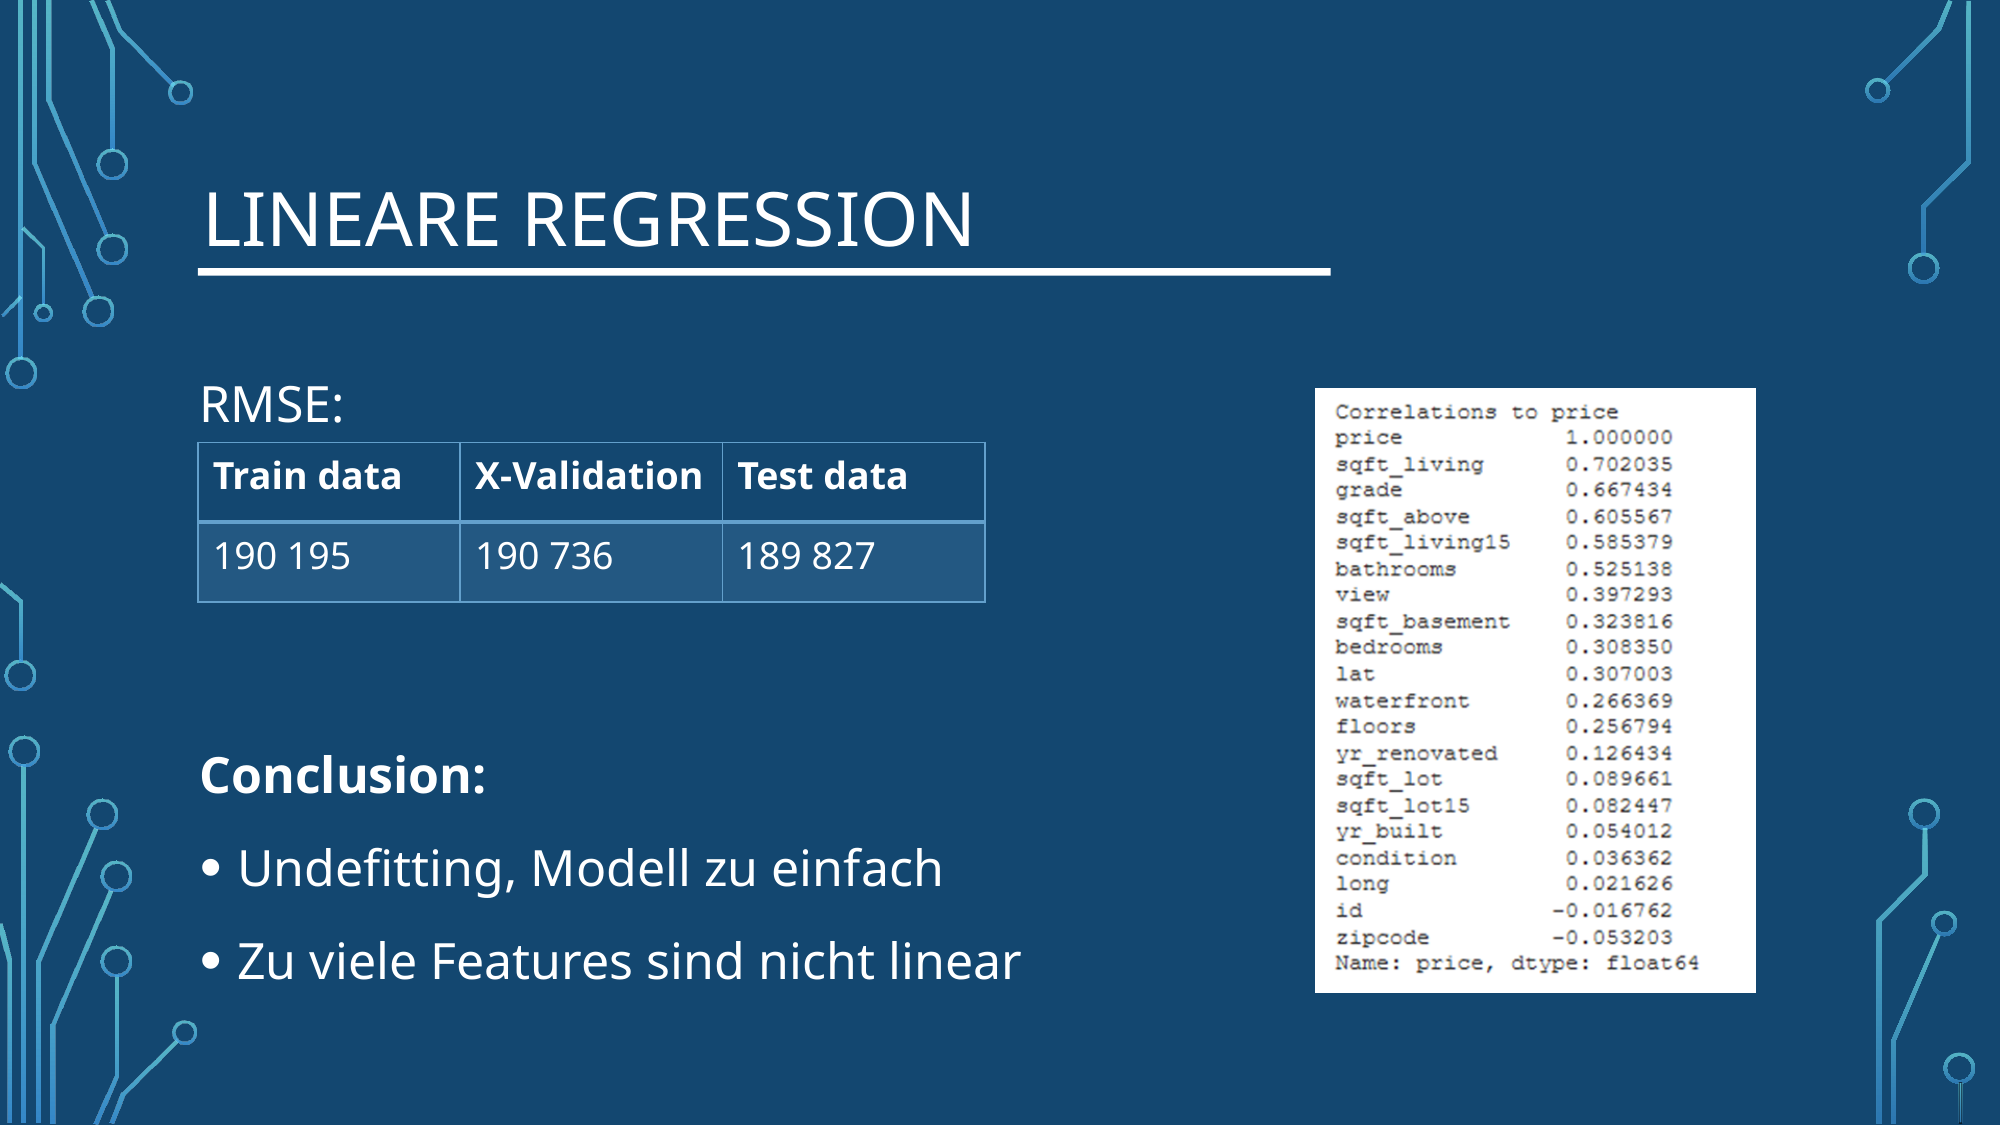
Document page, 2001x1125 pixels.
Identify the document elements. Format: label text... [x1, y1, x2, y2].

text_box [199, 267, 1332, 277]
table_cell 190 195 [199, 524, 459, 601]
table_cell 190 736 [461, 524, 722, 601]
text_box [0, 0, 199, 1125]
table_cell 189 827 [723, 524, 984, 601]
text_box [1863, 0, 1976, 1124]
table_header Train data [199, 443, 459, 520]
text_box [199, 0, 2000, 1125]
title Lineare Regression [199, 101, 1813, 344]
table_header X-Validation [461, 443, 722, 520]
picture [1315, 388, 1756, 994]
table_header Test data [723, 443, 984, 520]
text_box RMSE: Conclusion: Undefitting, Modell zu einfach Zu viele Features sind nicht linear [199, 353, 1131, 1024]
